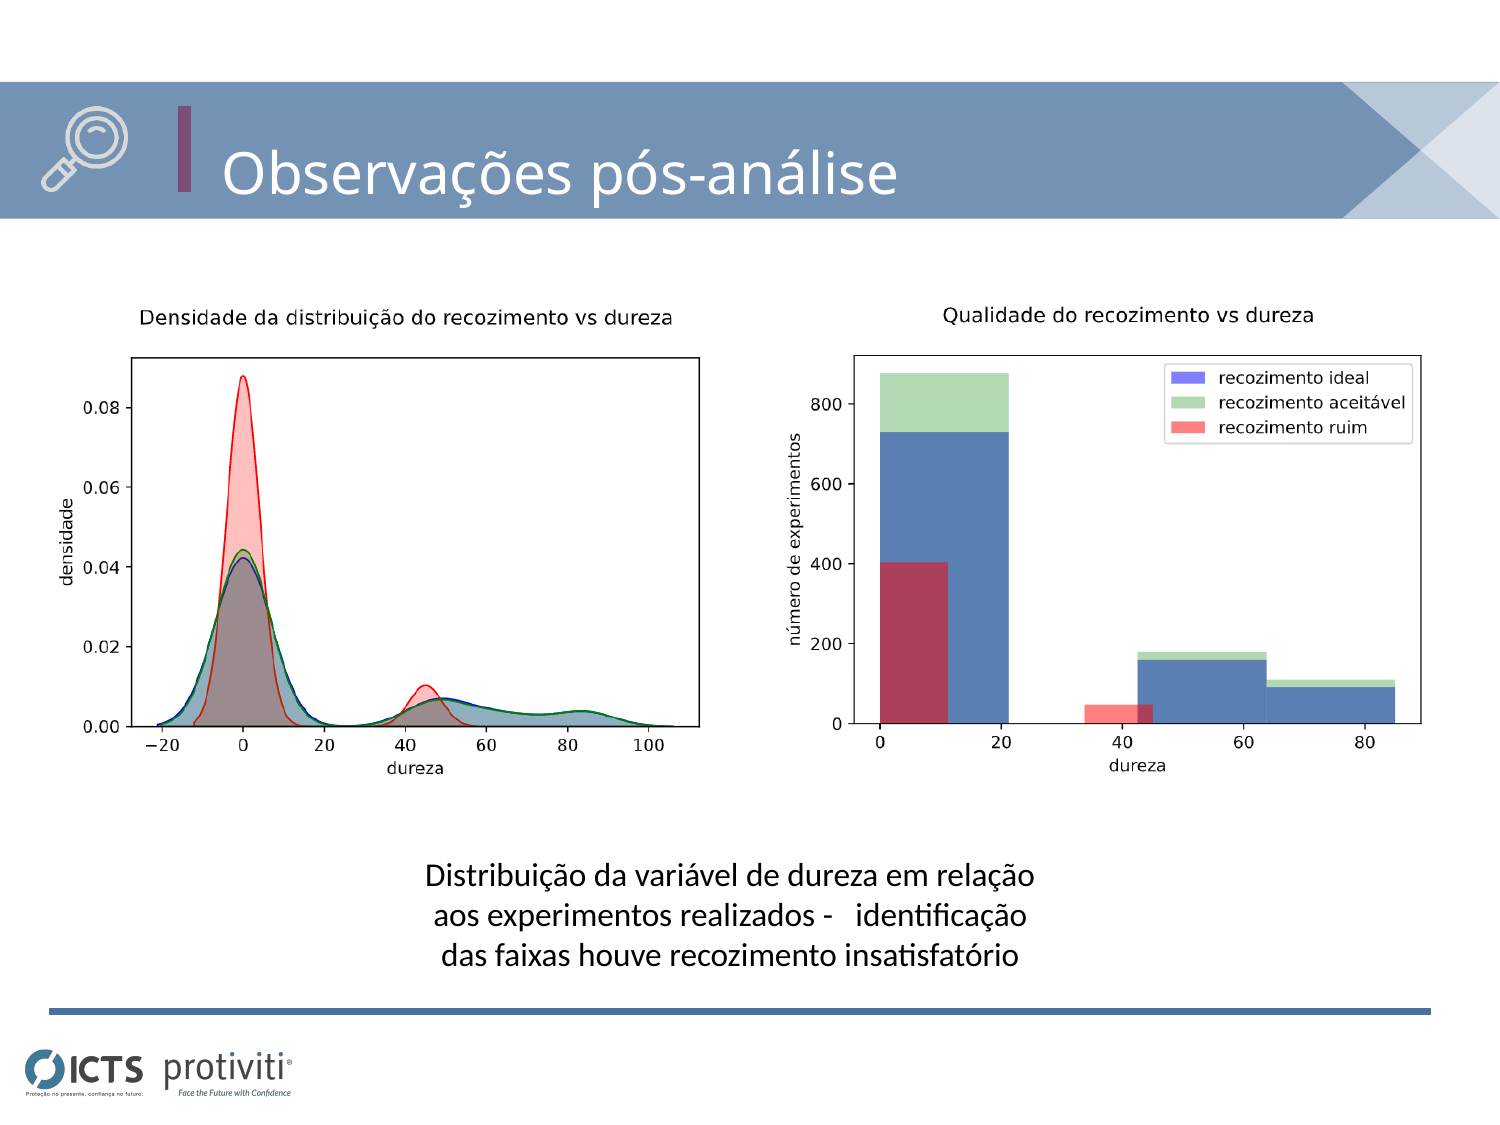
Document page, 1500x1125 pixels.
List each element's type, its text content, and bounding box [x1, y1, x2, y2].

text_box [0, 81, 1499, 219]
picture [8, 256, 759, 816]
picture [781, 295, 1476, 797]
text_box Observações pós-análise [206, 58, 976, 214]
text_box [1342, 82, 1500, 220]
picture [41, 106, 128, 192]
text_box [1342, 150, 1498, 219]
text_box Distribuição da variável de dureza em relação aos experimentos realizados - identificação das faixas houve recozimento insatisfatório [392, 845, 1069, 980]
picture [25, 1030, 292, 1116]
